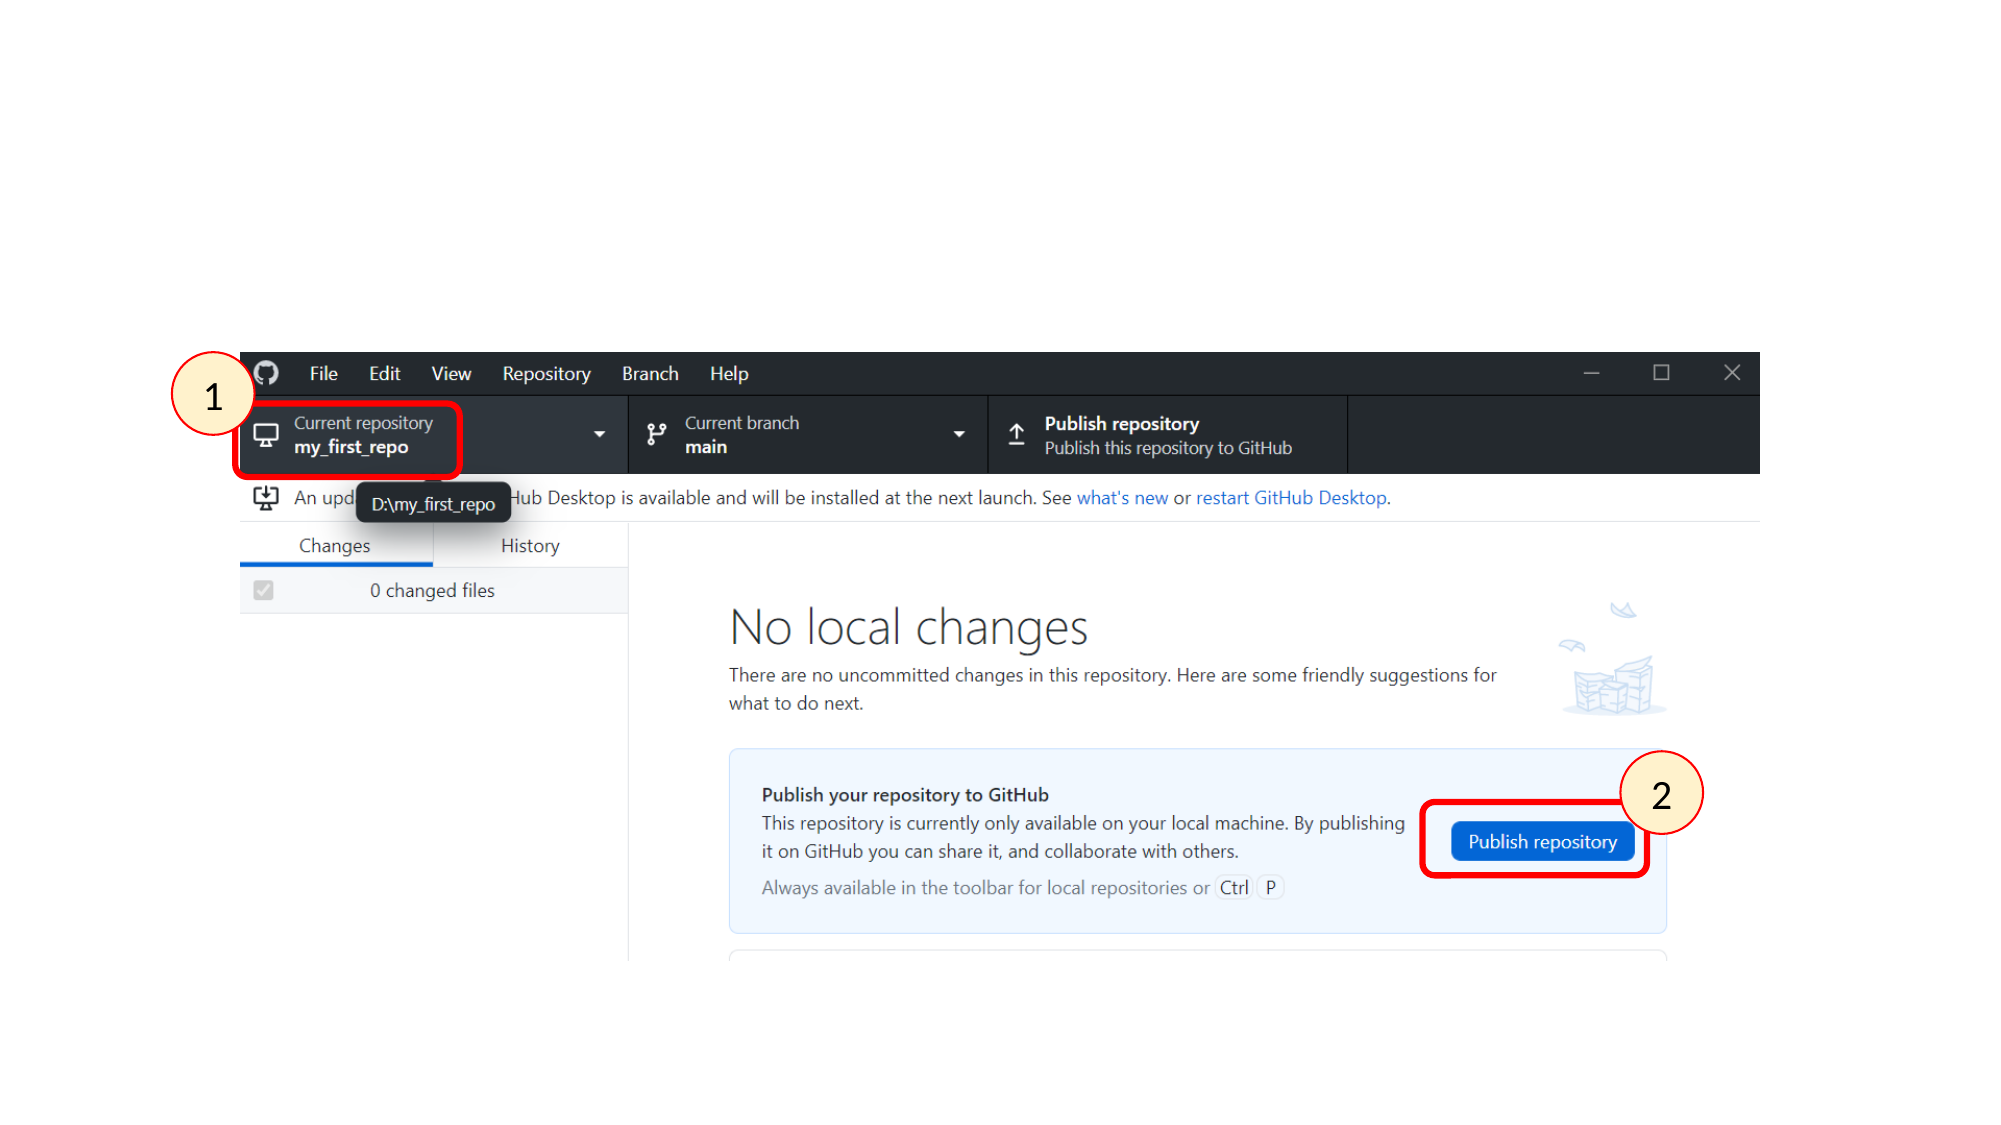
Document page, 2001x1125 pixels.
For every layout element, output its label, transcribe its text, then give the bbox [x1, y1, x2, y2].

text_box 1 [170, 351, 240, 436]
text_box [234, 428, 240, 476]
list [240, 352, 1760, 961]
